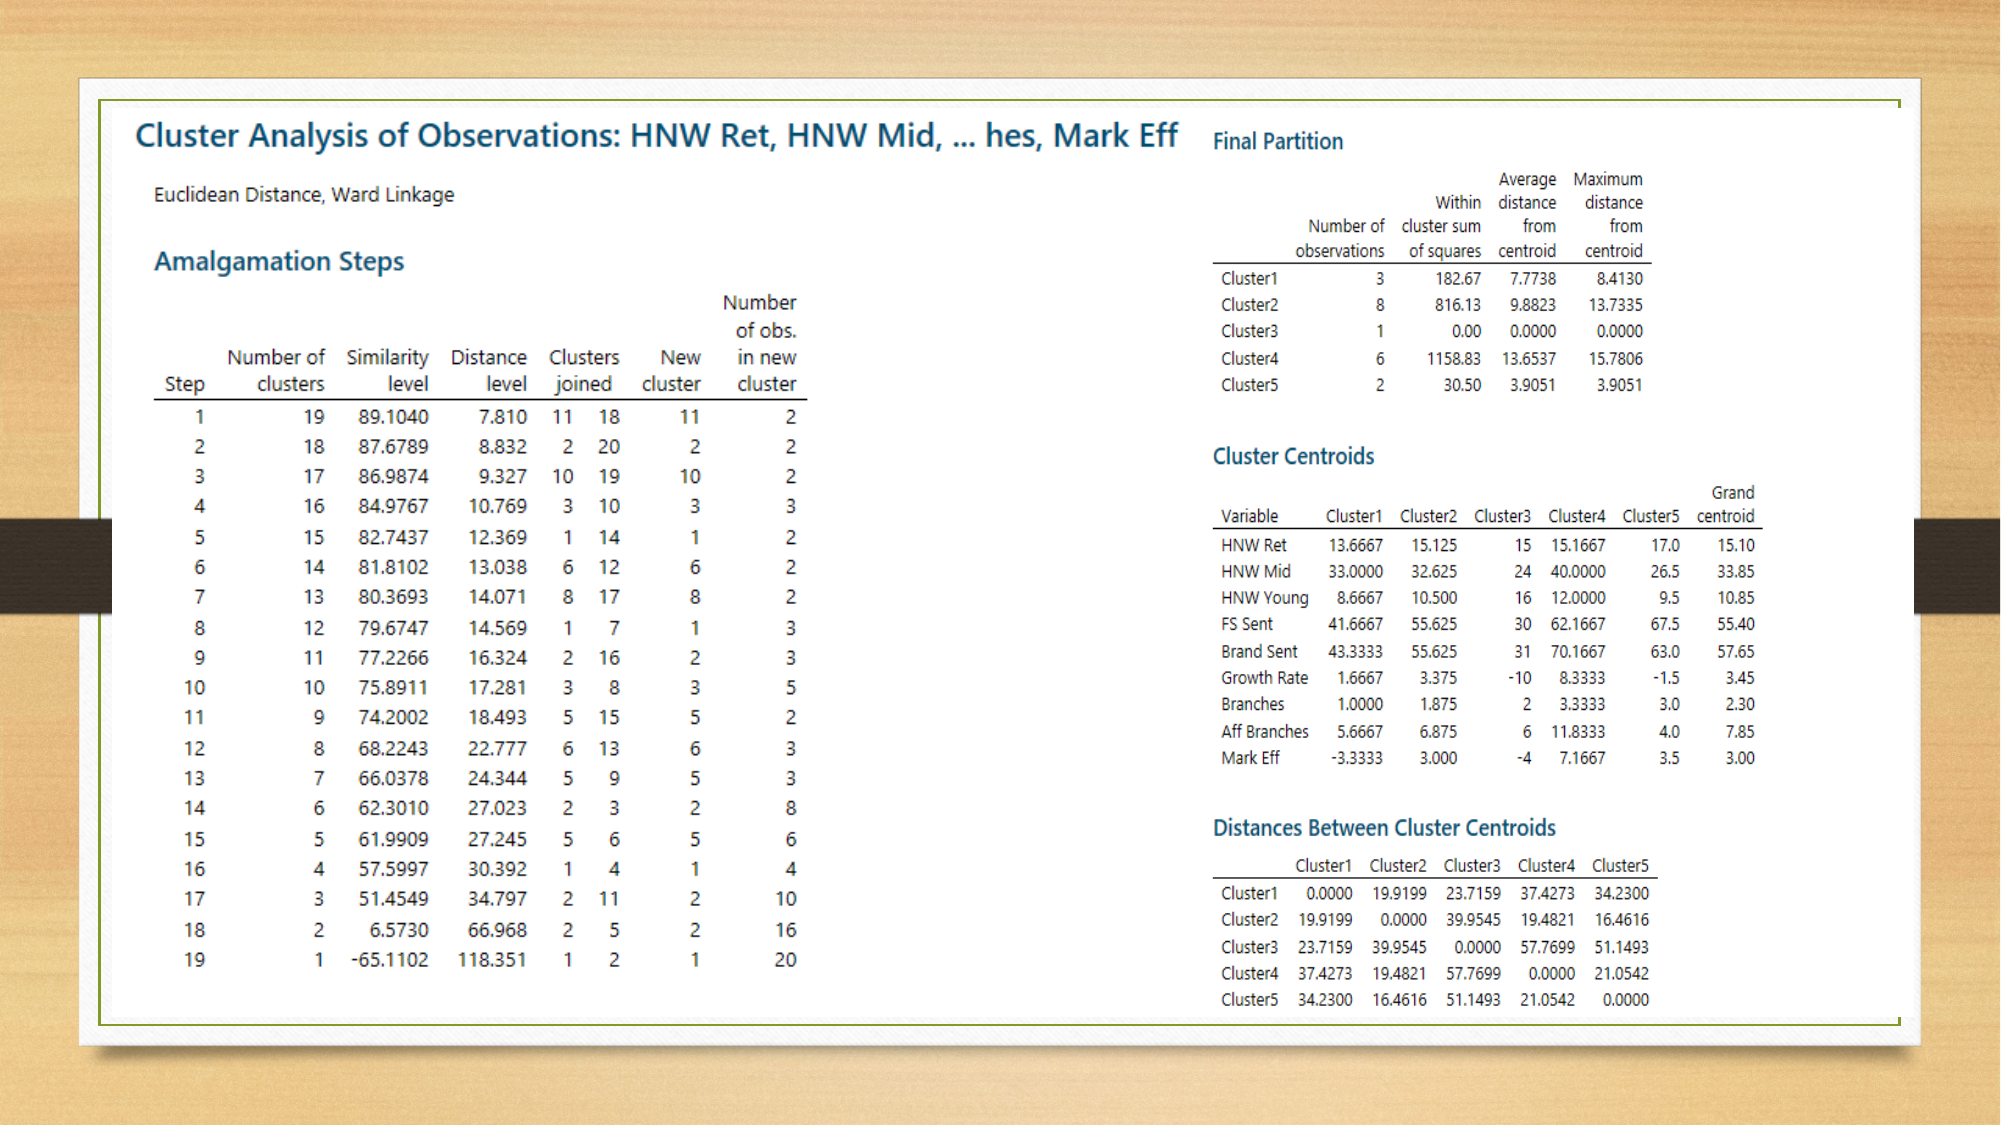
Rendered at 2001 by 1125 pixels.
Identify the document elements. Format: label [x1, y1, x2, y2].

picture [0, 0, 2001, 1125]
list [1203, 108, 1914, 1017]
